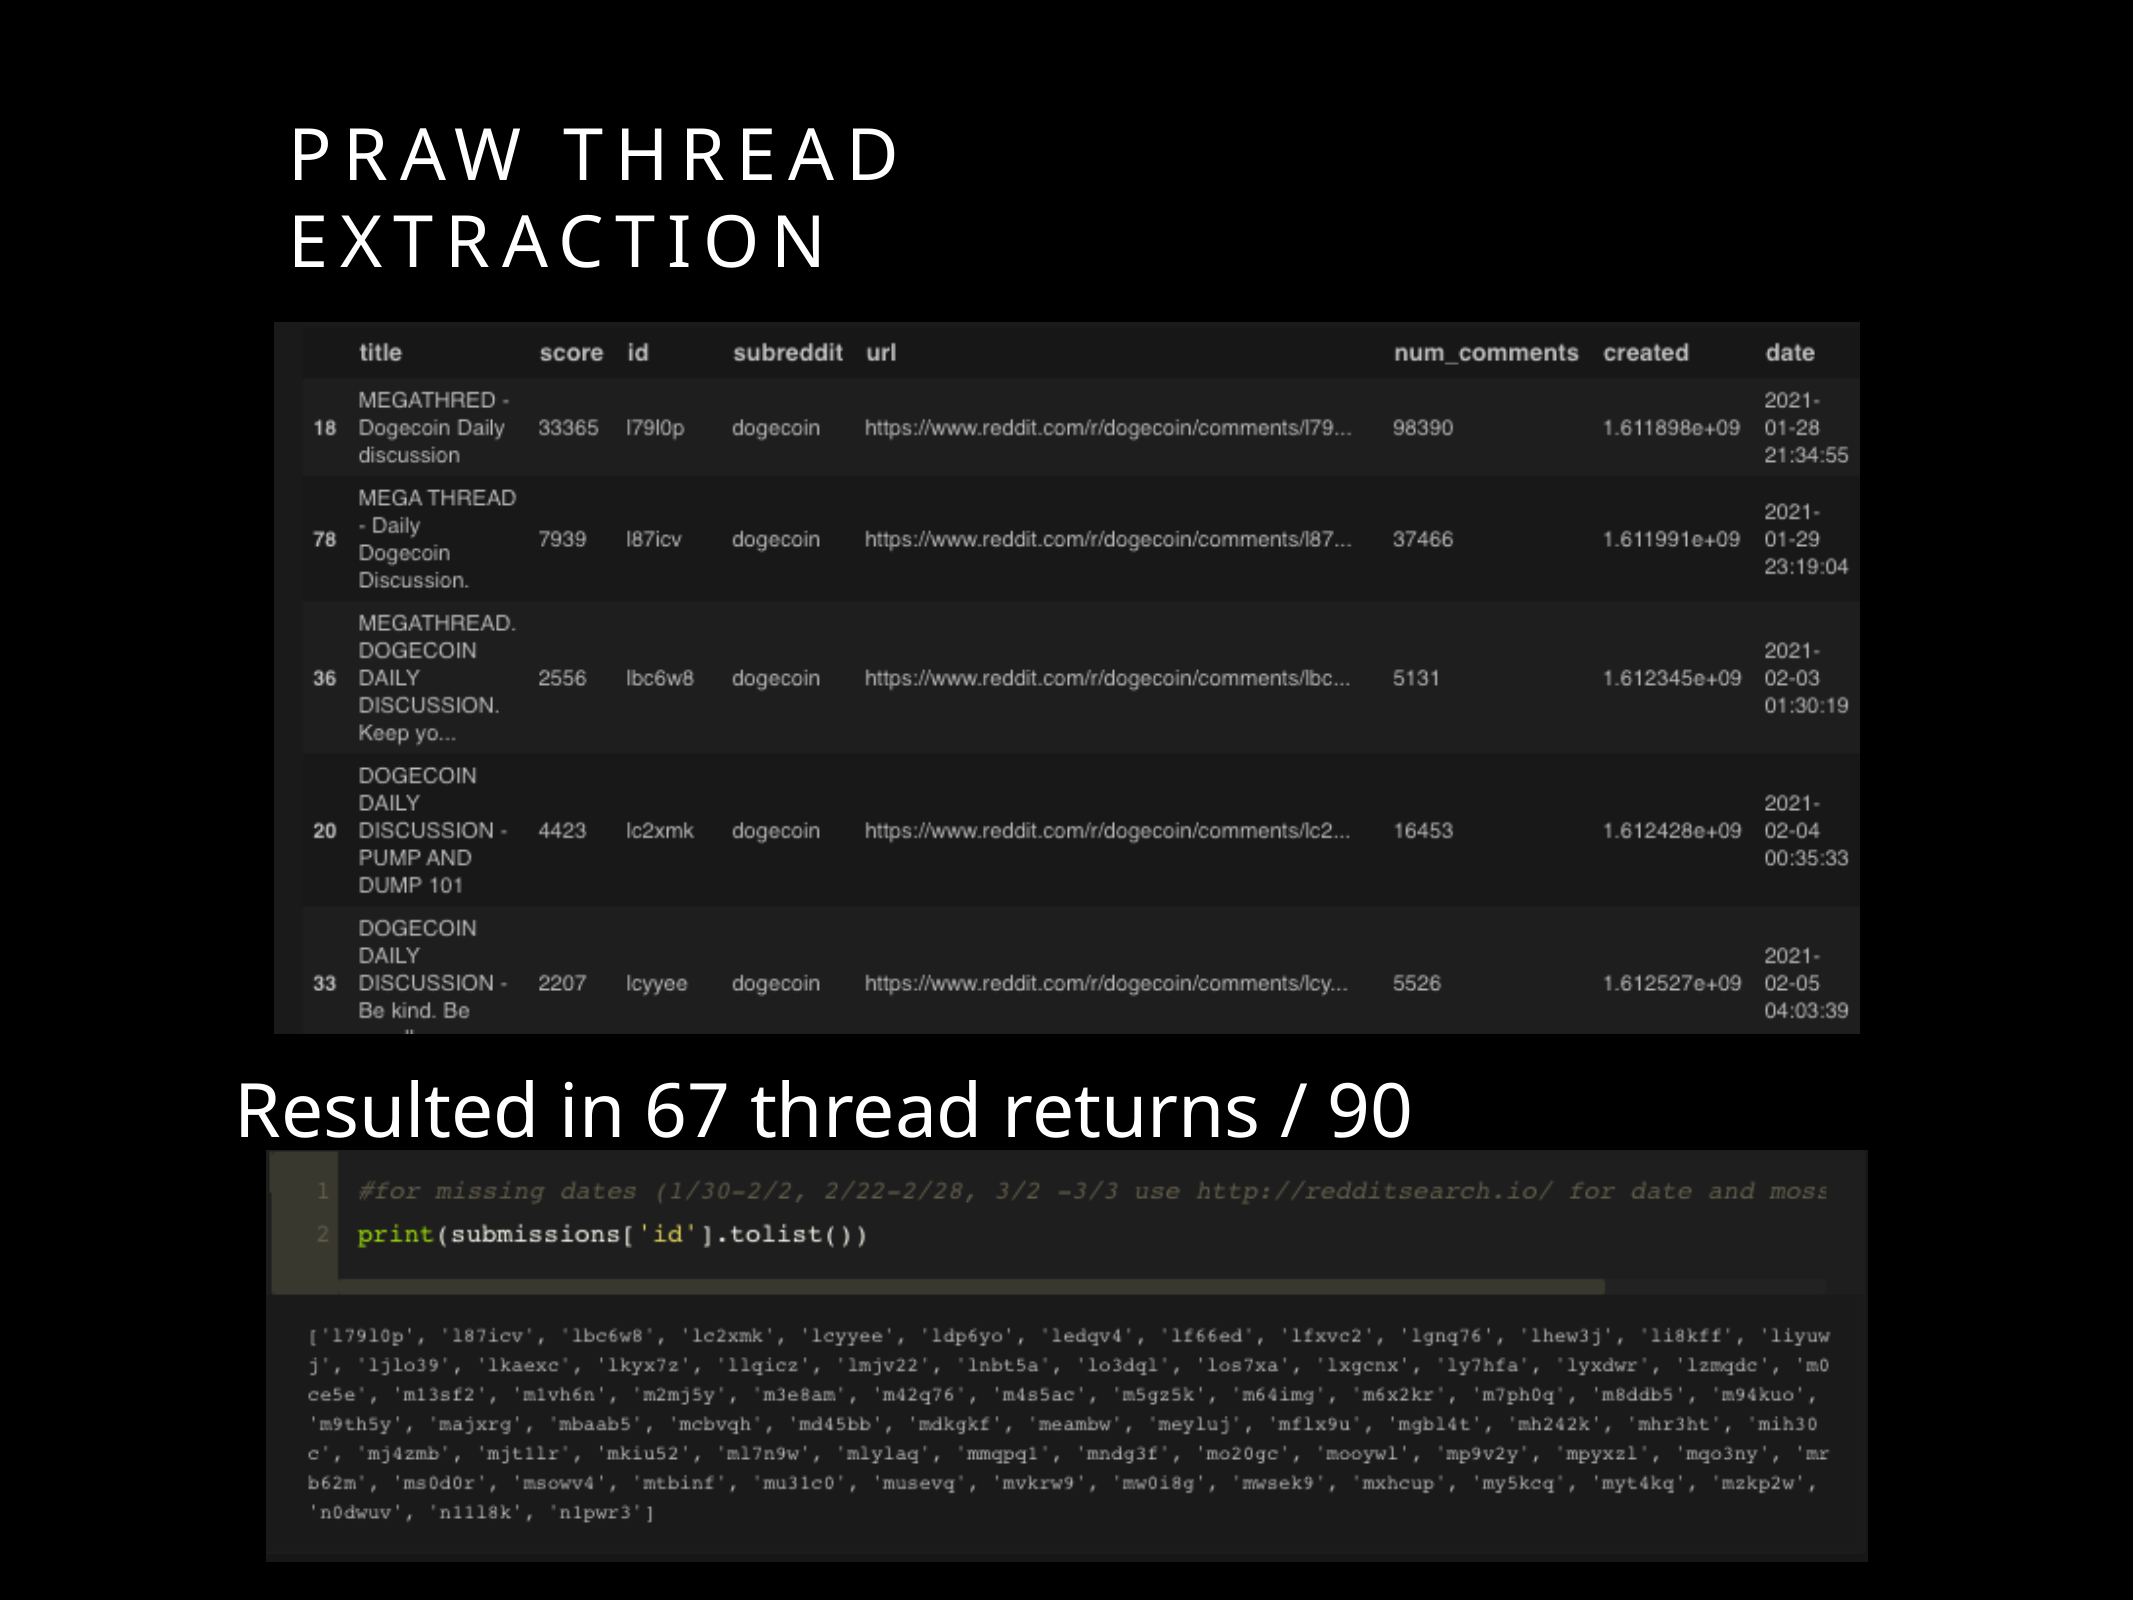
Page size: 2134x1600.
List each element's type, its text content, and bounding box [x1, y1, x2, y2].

picture [265, 1150, 1868, 1562]
text_box Resulted in 67 thread returns / 90 [165, 1053, 1483, 1161]
picture [273, 322, 1860, 1035]
title PRAW THREAD Extraction [279, 99, 924, 322]
